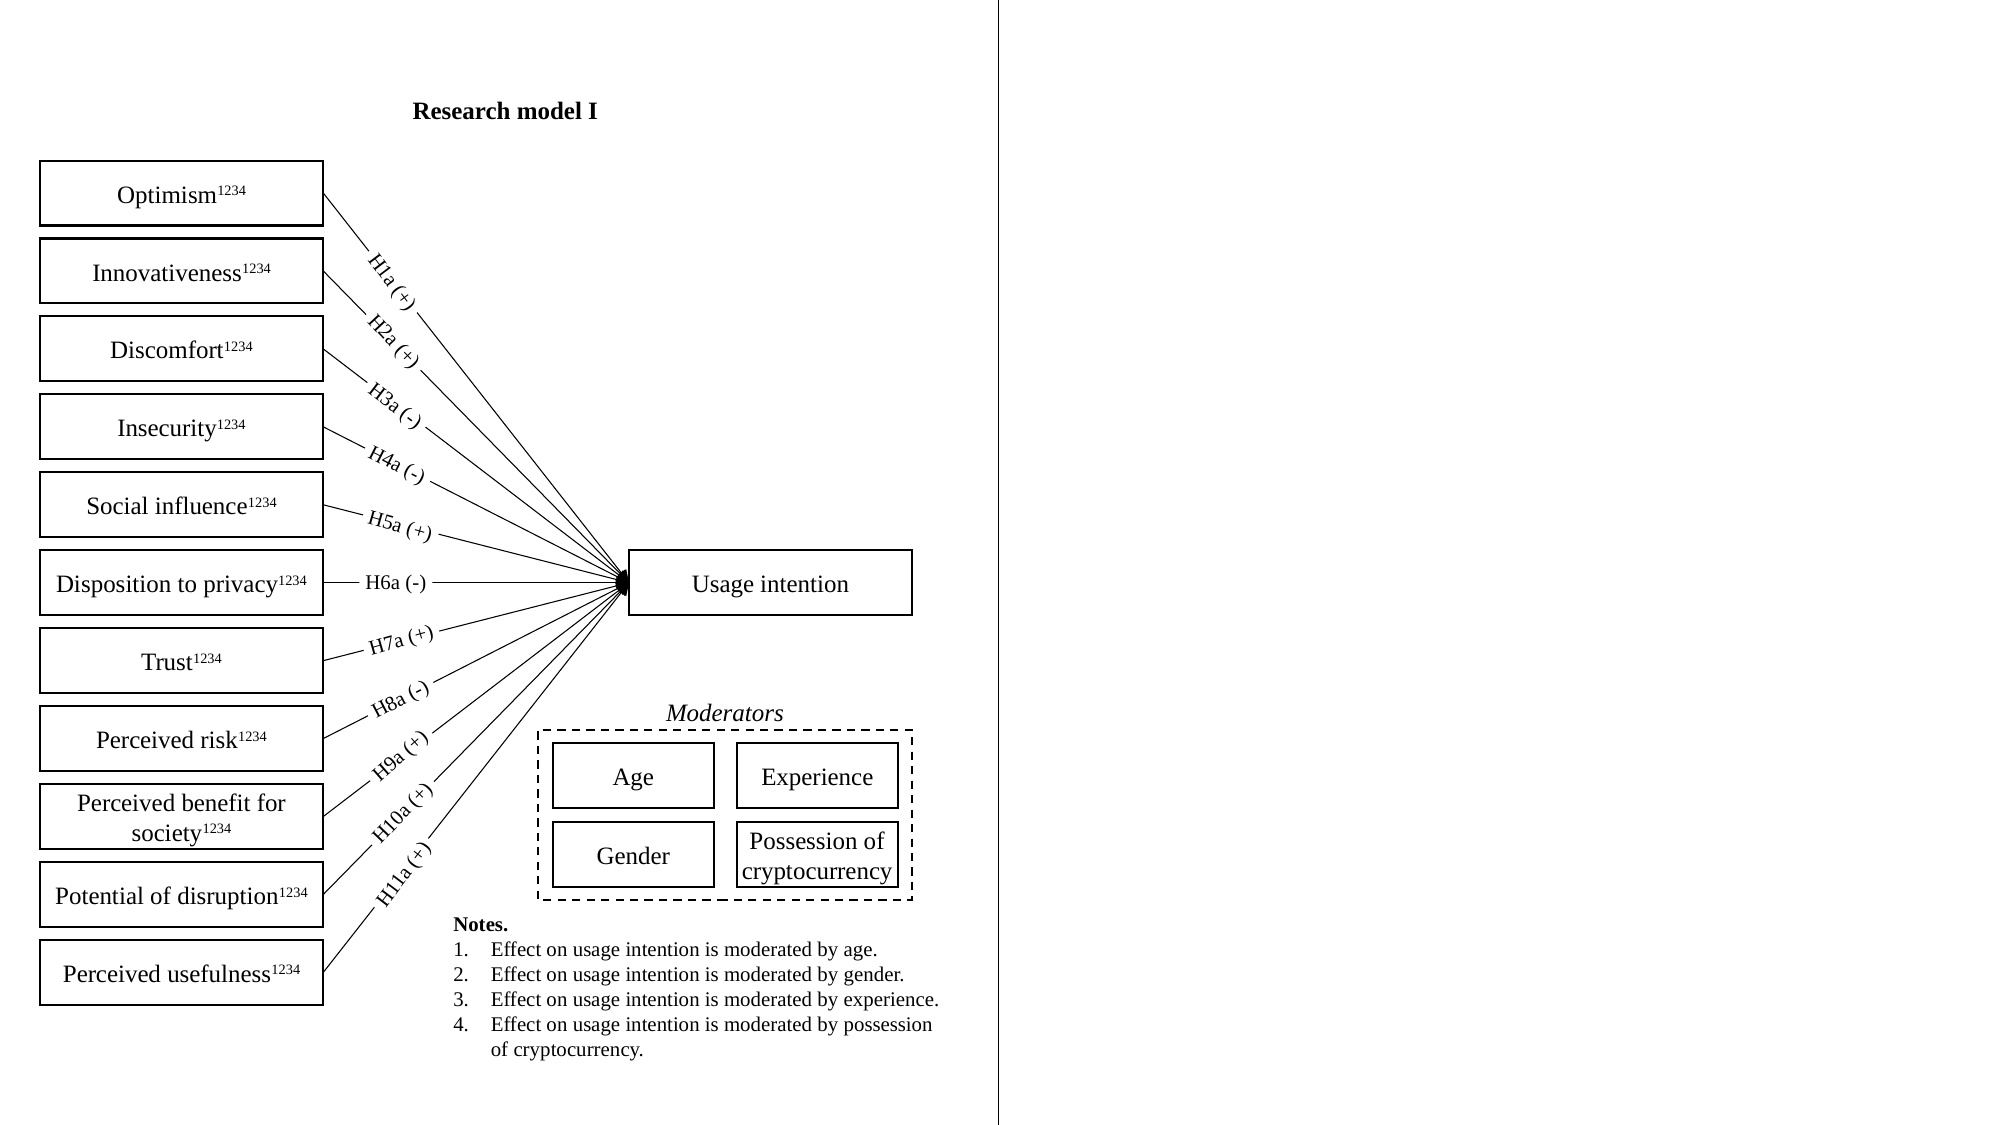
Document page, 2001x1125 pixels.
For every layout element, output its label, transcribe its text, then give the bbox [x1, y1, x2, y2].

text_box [39, 160, 968, 1070]
text_box Research model I [398, 86, 620, 132]
